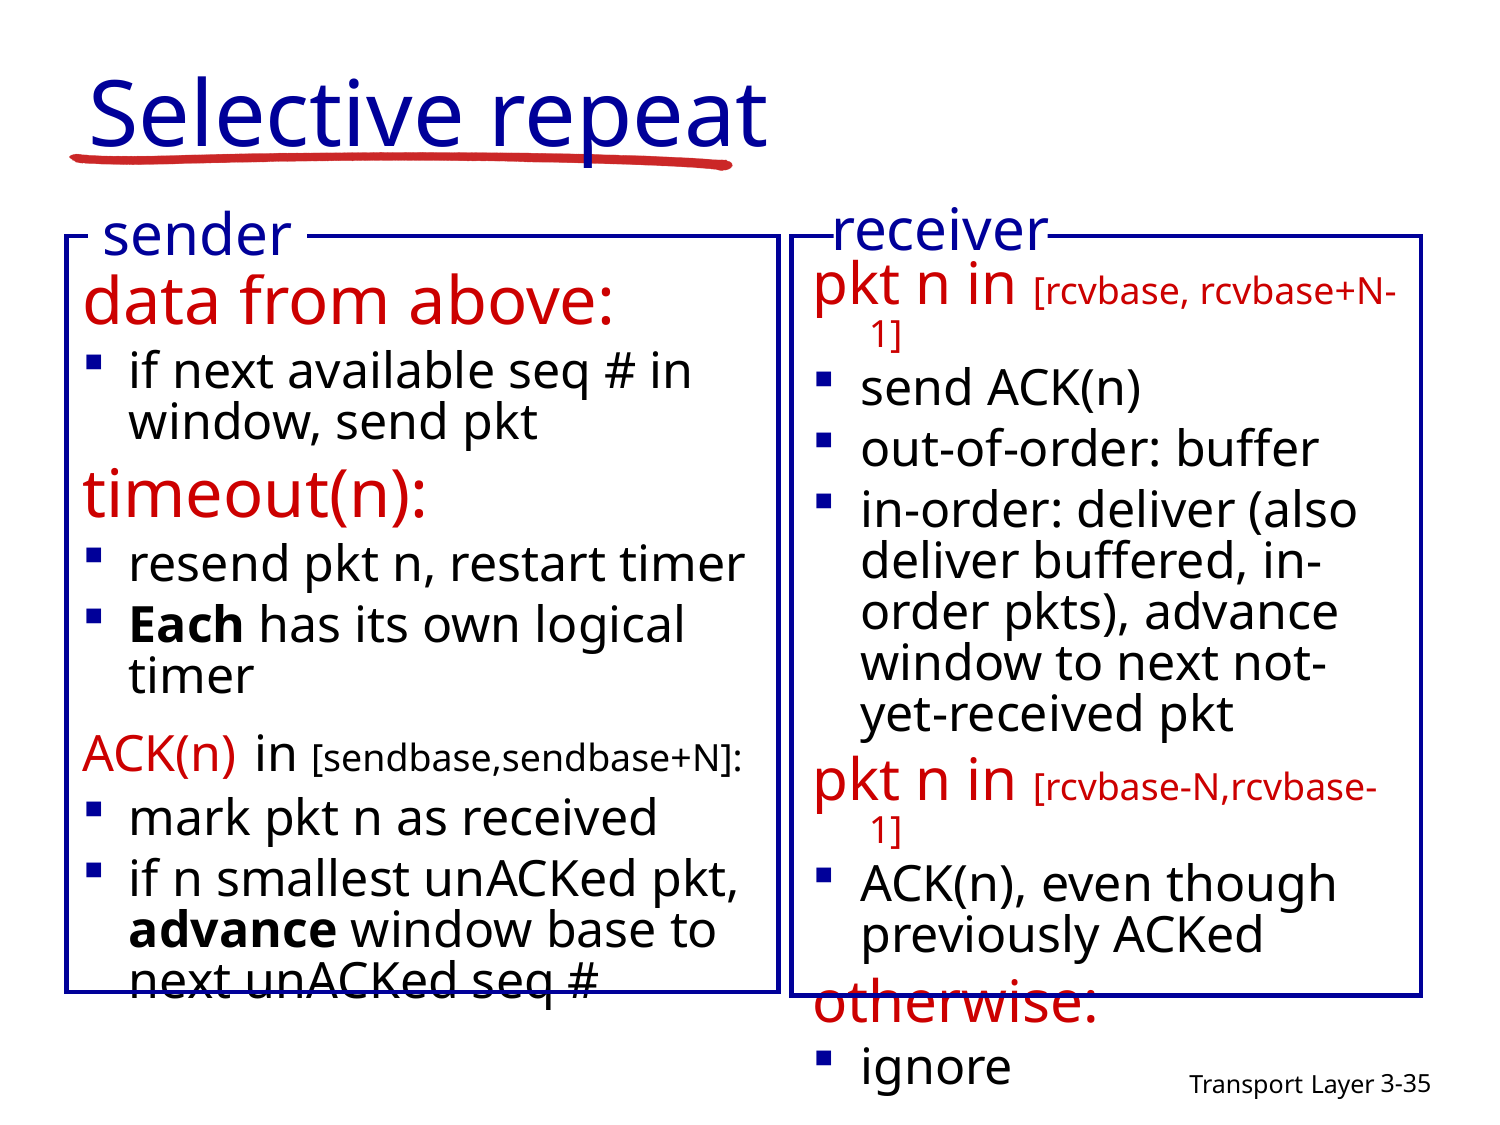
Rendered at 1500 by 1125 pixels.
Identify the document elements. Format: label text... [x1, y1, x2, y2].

text_box [66, 235, 779, 993]
picture [65, 147, 741, 177]
text_box pkt n in [rcvbase, rcvbase+N-1] send ACK(n) out-of-order: buffer in-order: deliver (also deliver buffered, in-order pkts), advance window to next not-yet-received pkt pkt n in [rcvbase-N,rcvbase-1] ACK(n), even though previously ACKed otherwise: ignore [797, 996, 1422, 1013]
footer Transport Layer [914, 1057, 1390, 1105]
list data from above: if next available seq # in window, send pkt timeout(n): resend pkt n, restart timer Each has its own logical timer ACK(n) in [sendbase,sendbase+N]: mark pkt n as received if n smallest unACKed pkt, advance window base to next unACKed seq # [67, 262, 781, 1025]
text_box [101, 189, 293, 275]
text_box [791, 235, 1422, 996]
title Selective repeat [73, 40, 1349, 179]
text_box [827, 184, 1053, 271]
slide_number 3-35 [1365, 1060, 1477, 1106]
